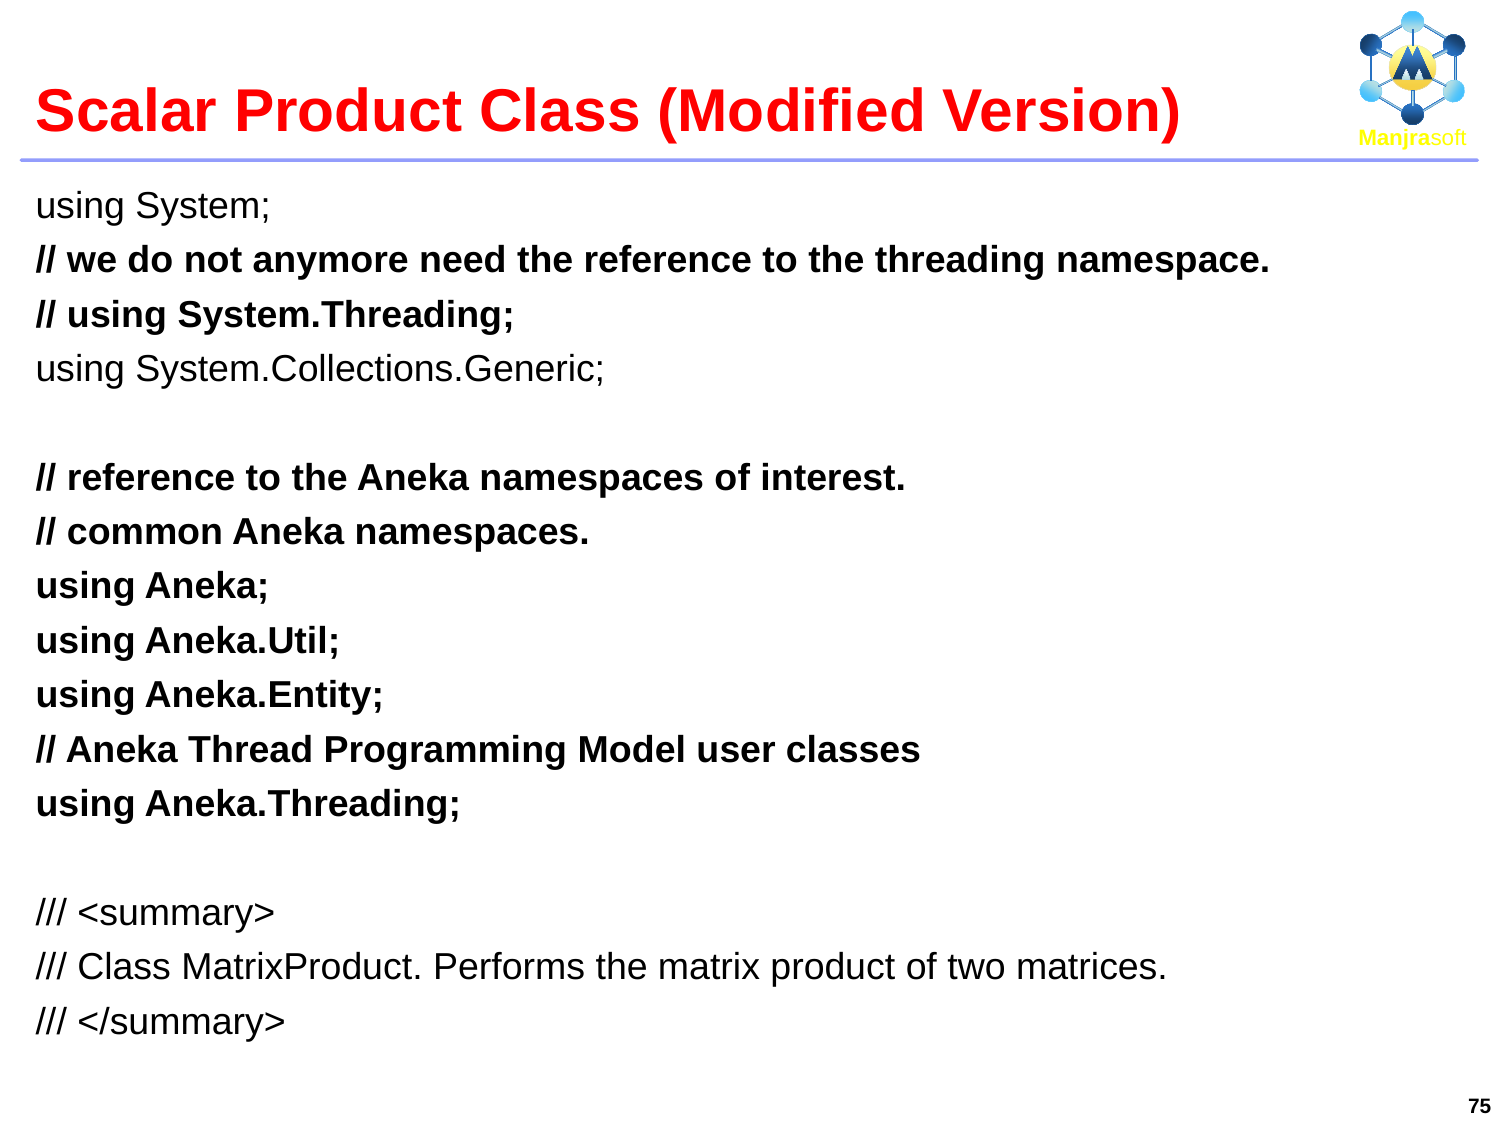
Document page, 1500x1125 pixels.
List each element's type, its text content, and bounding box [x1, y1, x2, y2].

title Scalar Product Class (Modified Version) [26, 0, 1479, 145]
slide_number 75 [1364, 1093, 1500, 1120]
list using System; // we do not anymore need the reference to the threading namespace. // using System.Threading; using System.Collections.Generic; // reference to the Aneka namespaces of interest. // common Aneka namespaces. using Aneka; using Aneka.Util; using Aneka.Entity; // Aneka Thread Programming Model user classes using Aneka.Threading; /// <summary> /// Class MatrixProduct. Performs the matrix product of two matrices. /// </summary> [26, 176, 1479, 1092]
